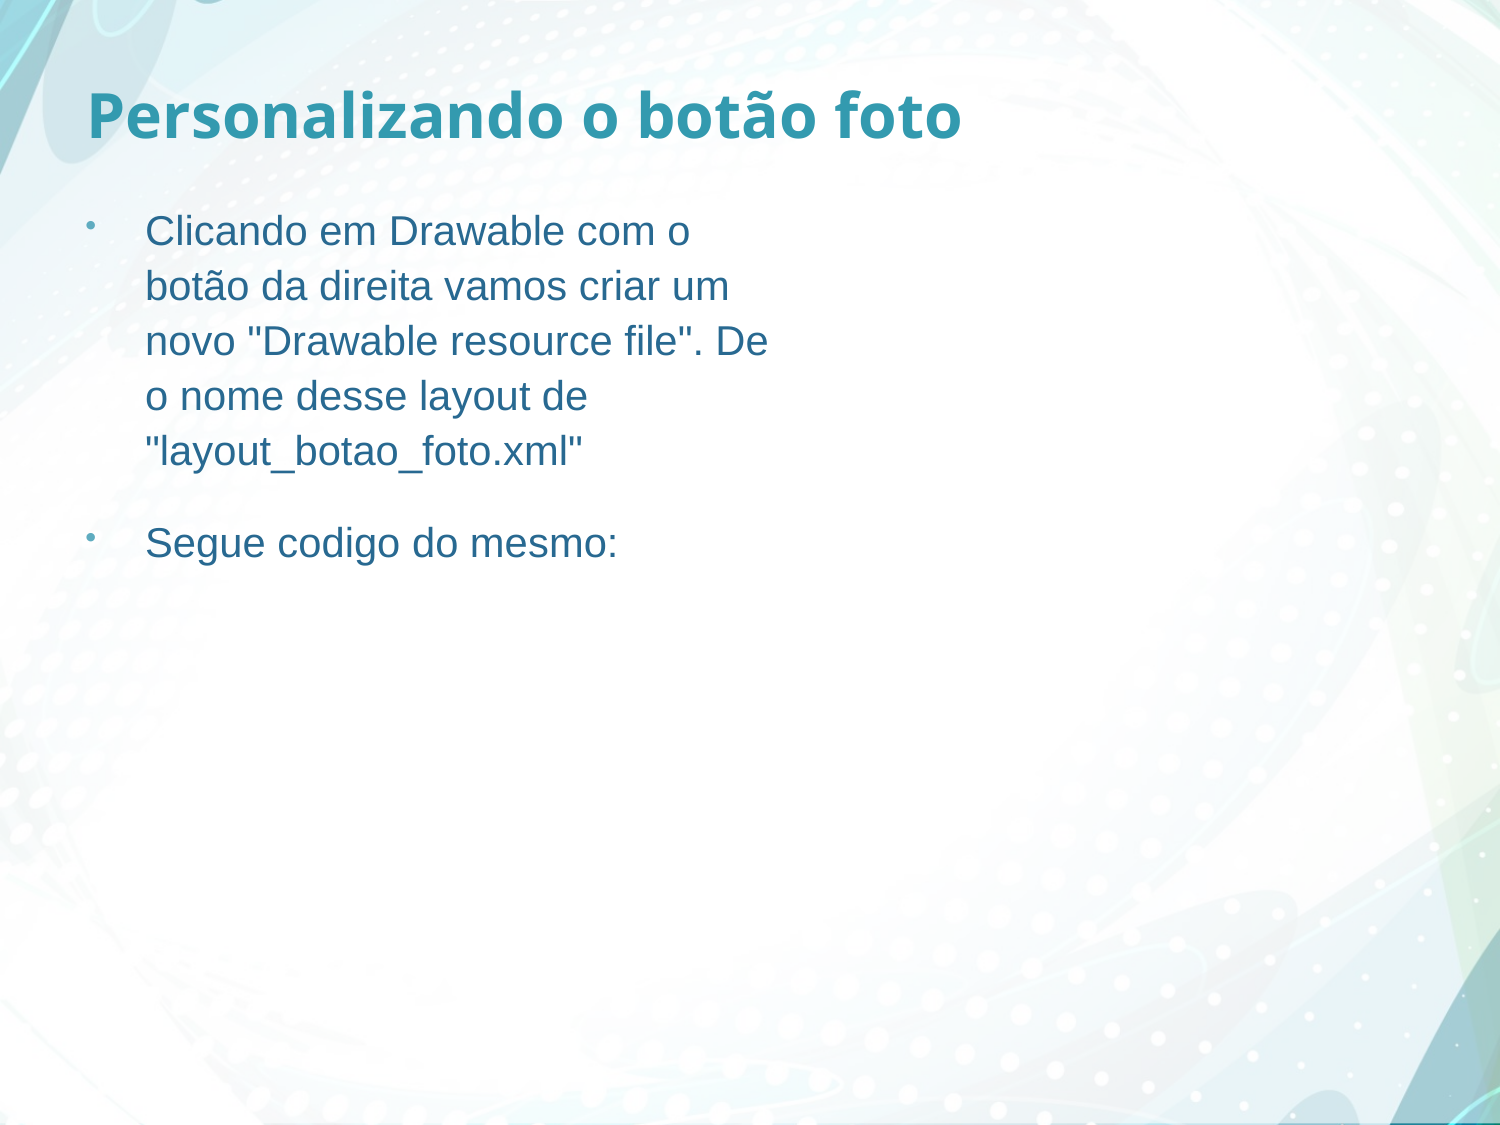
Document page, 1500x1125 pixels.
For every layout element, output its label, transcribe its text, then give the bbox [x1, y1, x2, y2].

list Clicando em Drawable com o botão da direita vamos criar um novo "Drawable resource file". De o nome desse layout de "layout_botao_foto.xml" Segue codigo do mesmo: [71, 190, 795, 1044]
title Personalizando o botão foto [71, 44, 1430, 160]
